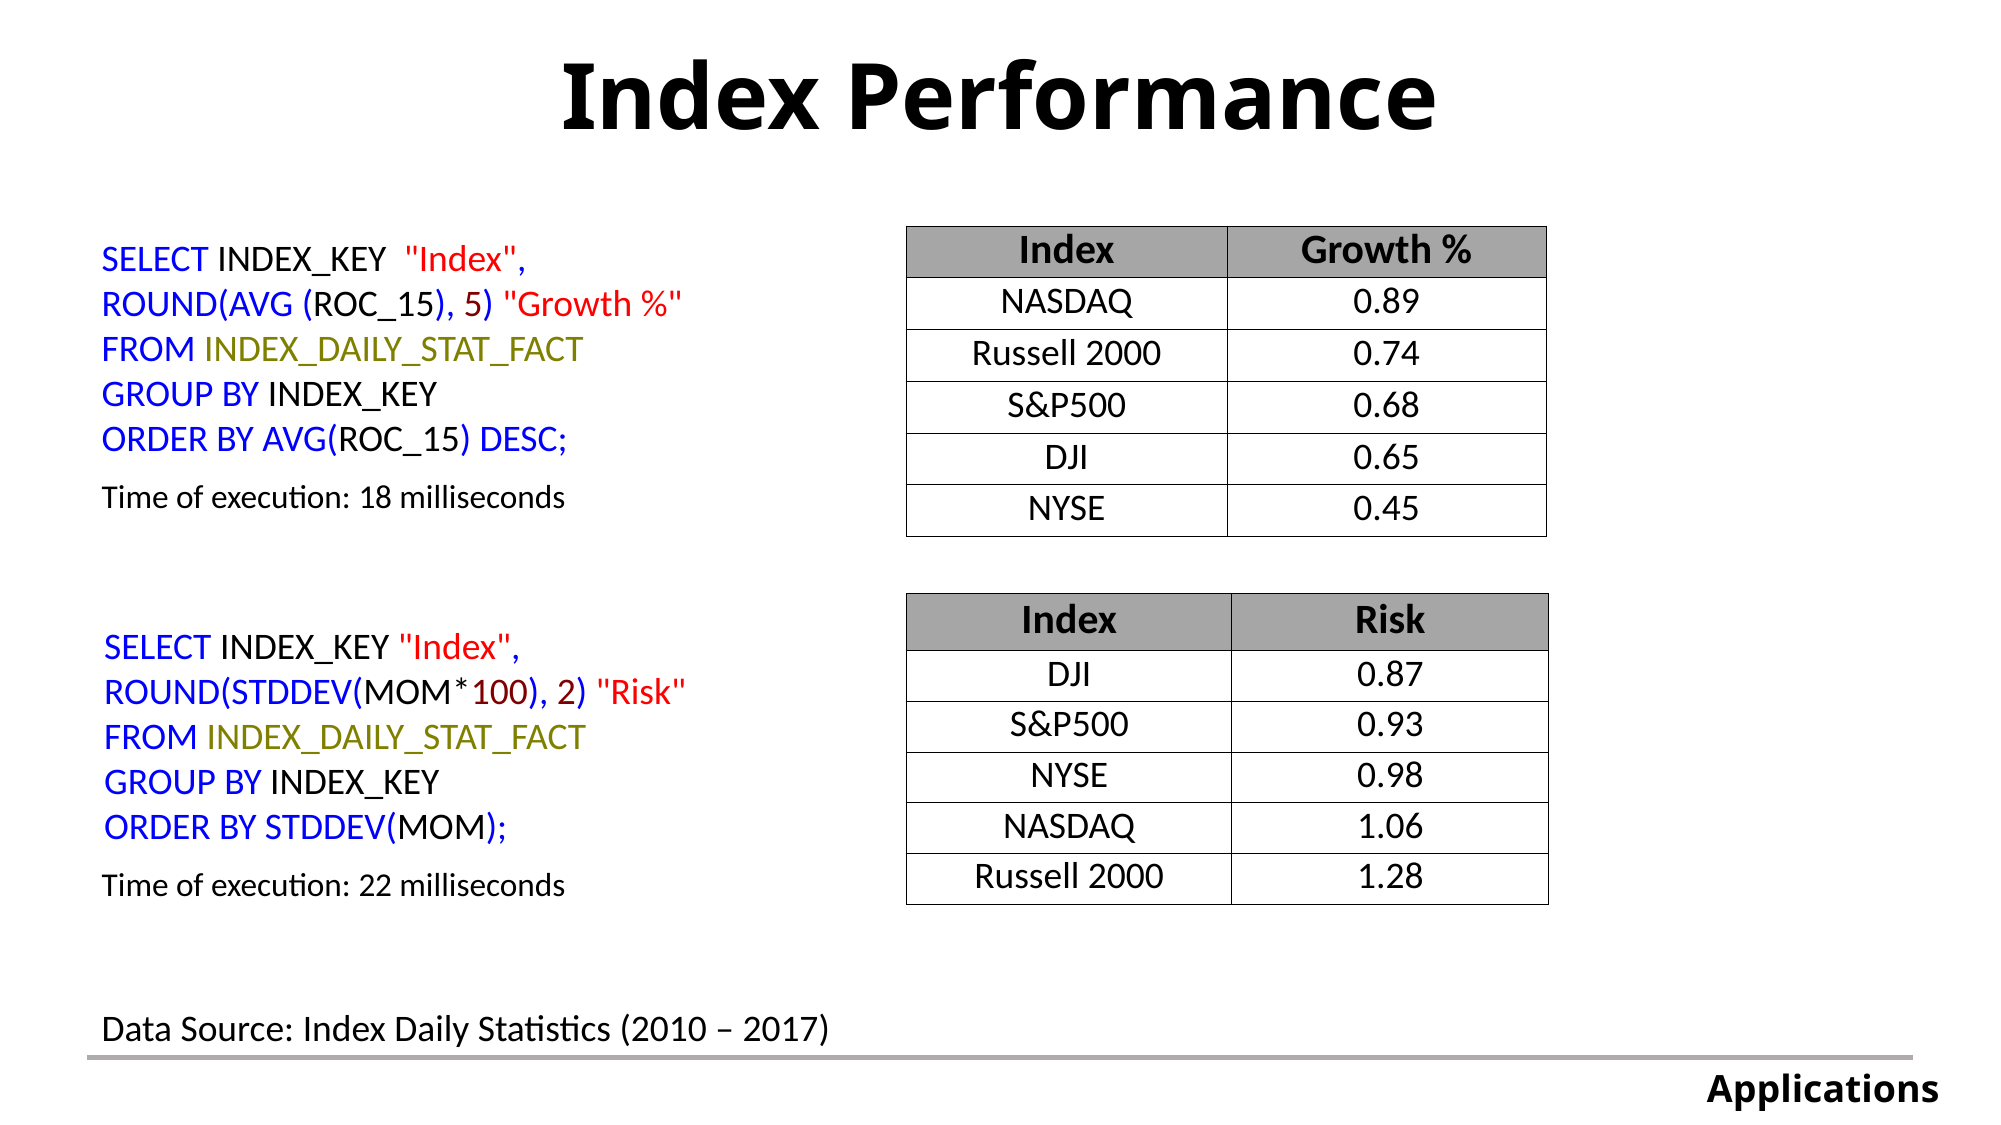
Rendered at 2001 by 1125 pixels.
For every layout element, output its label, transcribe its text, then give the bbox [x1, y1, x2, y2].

table_header Risk [1232, 594, 1548, 650]
table_cell 0.98 [1232, 753, 1548, 802]
table_cell 0.65 [1228, 434, 1546, 484]
table_cell 0.68 [1228, 382, 1546, 433]
table_cell NYSE [907, 753, 1231, 802]
text_box Applications [1681, 1057, 1965, 1118]
text_box Time of execution: 18 milliseconds [86, 467, 615, 523]
table_header Index [907, 227, 1227, 277]
table_cell 0.74 [1228, 330, 1546, 381]
table_cell NASDAQ [907, 278, 1227, 329]
table_cell 1.28 [1232, 854, 1548, 904]
text_box SELECT INDEX_KEY "Index", ROUND(AVG (ROC_15), 5) "Growth %" FROM INDEX_DAILY_STAT_FACT GROUP BY INDEX_KEY ORDER BY AVG(ROC_15) DESC; [86, 226, 727, 466]
table_cell S&P500 [907, 382, 1227, 433]
table_cell DJI [907, 651, 1231, 701]
table_header Growth % [1228, 227, 1546, 277]
text_box Data Source: Index Daily Statistics (2010 – 2017) [86, 997, 862, 1057]
table_cell 0.93 [1232, 702, 1548, 752]
table_header Index [907, 594, 1231, 650]
table_cell Russell 2000 [907, 854, 1231, 904]
table_cell 0.87 [1232, 651, 1548, 701]
text_box Time of execution: 22 milliseconds [86, 856, 615, 911]
table_cell S&P500 [907, 702, 1231, 752]
table_cell NYSE [907, 485, 1227, 536]
table_cell Russell 2000 [907, 330, 1227, 381]
text_box SELECT INDEX_KEY "Index", ROUND(STDDEV(MOM*100), 2) "Risk" FROM INDEX_DAILY_STAT_FACT GROUP BY INDEX_KEY ORDER BY STDDEV(MOM); [89, 614, 705, 854]
title Index Performance [86, 33, 1914, 166]
table_cell 0.89 [1228, 278, 1546, 329]
table_cell 1.06 [1232, 803, 1548, 853]
table_cell 0.45 [1228, 485, 1546, 536]
table_cell DJI [907, 434, 1227, 484]
table_cell NASDAQ [907, 803, 1231, 853]
